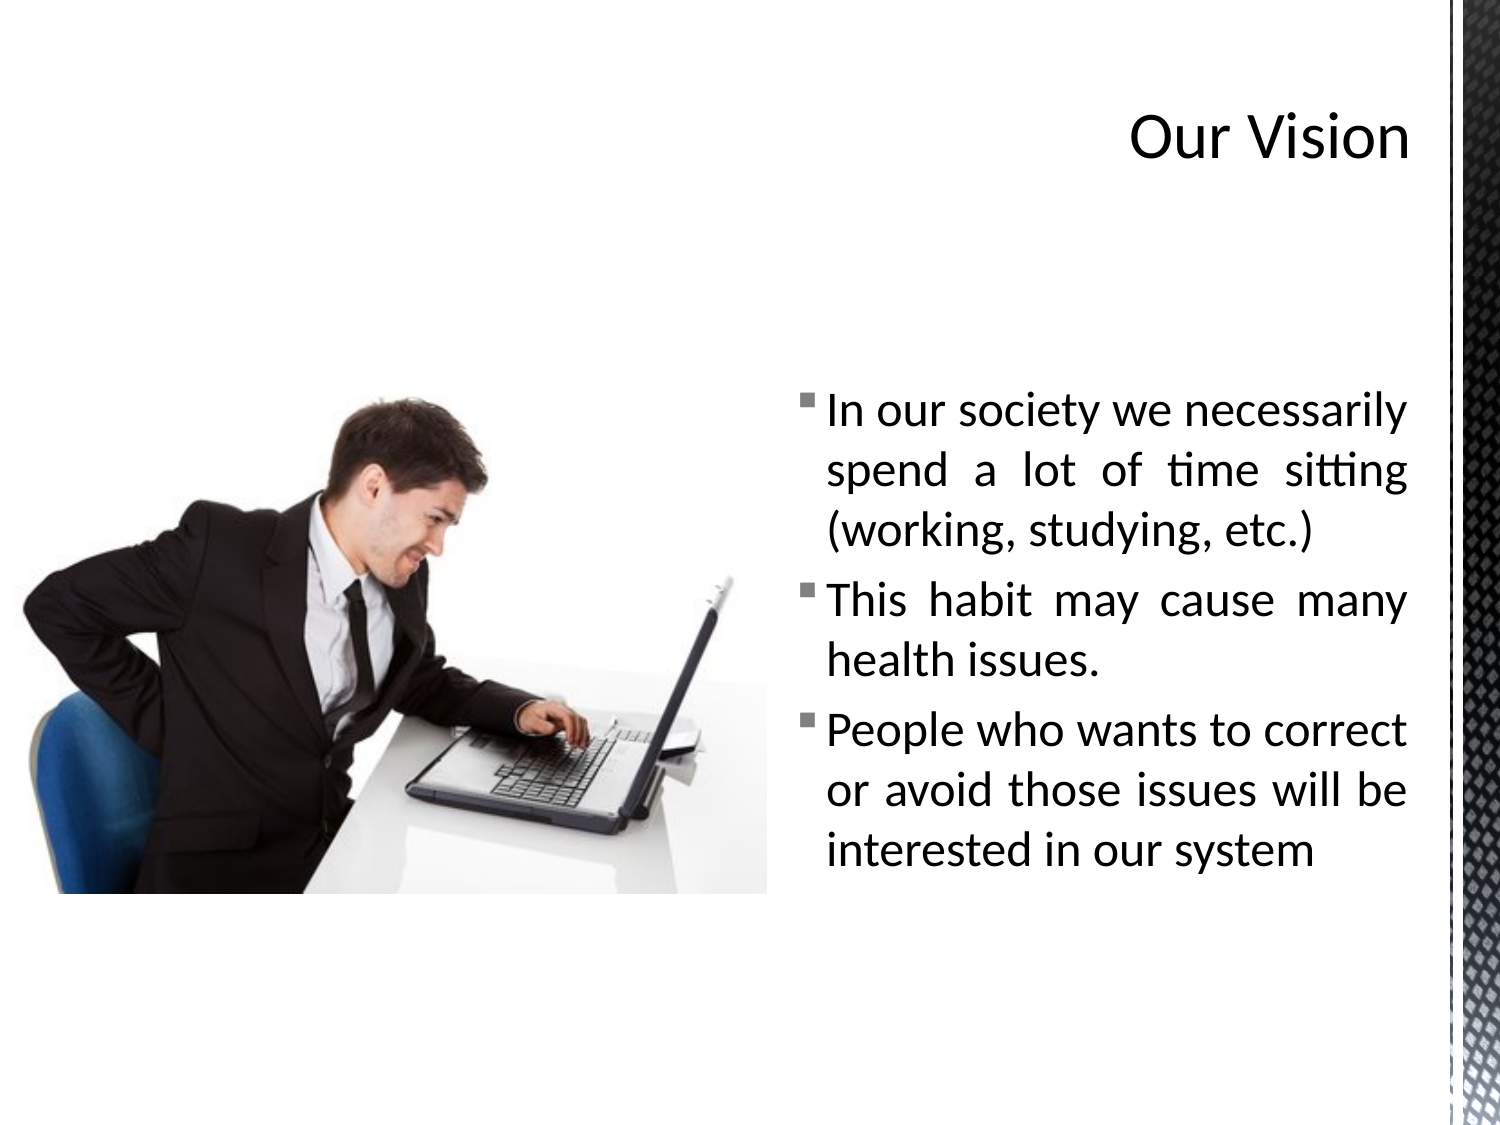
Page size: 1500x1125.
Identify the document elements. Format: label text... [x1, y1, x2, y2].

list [0, 381, 768, 894]
picture [1447, 0, 1500, 1125]
title Our Vision [998, 54, 1427, 209]
list In our society we necessarily spend a lot of time sitting (working, studying, etc.) This habit may cause many health issues. People who wants to correct or avoid those issues will be interested in our system [773, 255, 1424, 998]
